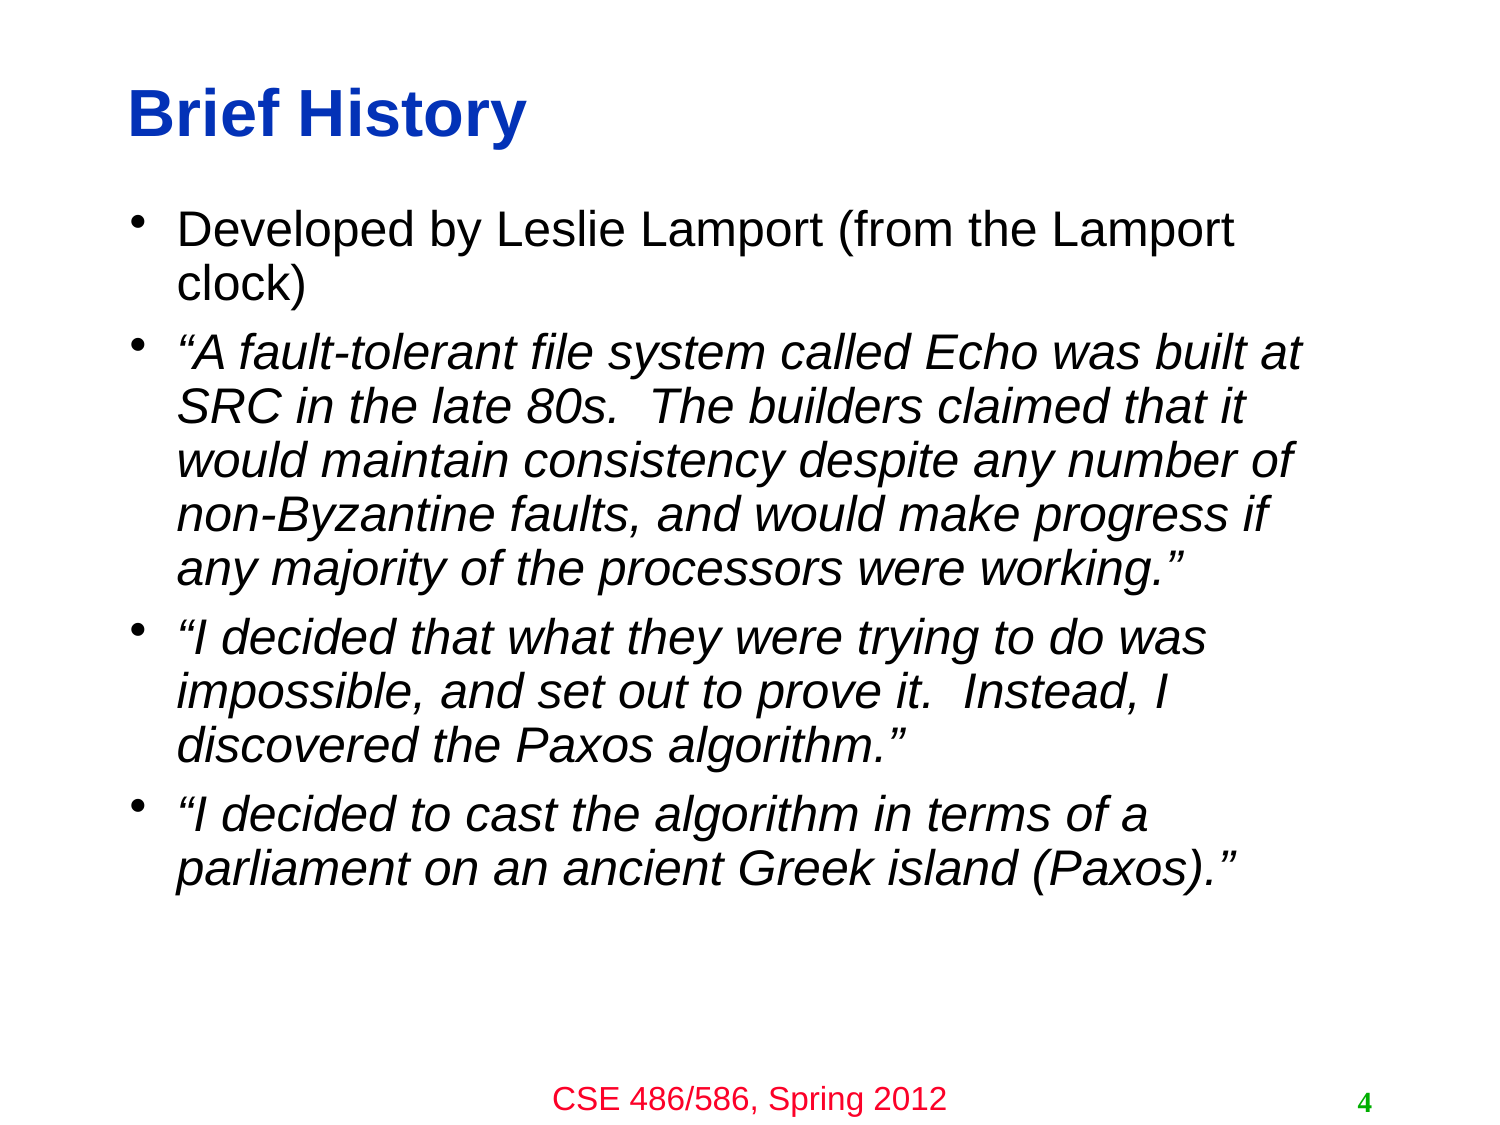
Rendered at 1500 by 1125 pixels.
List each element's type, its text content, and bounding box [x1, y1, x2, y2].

slide_number 4 [1074, 1076, 1388, 1125]
list Developed by Leslie Lamport (from the Lamport clock) “A fault-tolerant file system called Echo was built at SRC in the late 80s. The builders claimed that it would maintain consistency despite any number of non-Byzantine faults, and would make progress if any majority of the processors were working.” “I decided that what they were trying to do was impossible, and set out to prove it. Instead, I discovered the Paxos algorithm.” “I decided to cast the algorithm in terms of a parliament on an ancient Greek island (Paxos).” [114, 195, 1376, 1005]
title Brief History [112, 53, 1310, 176]
